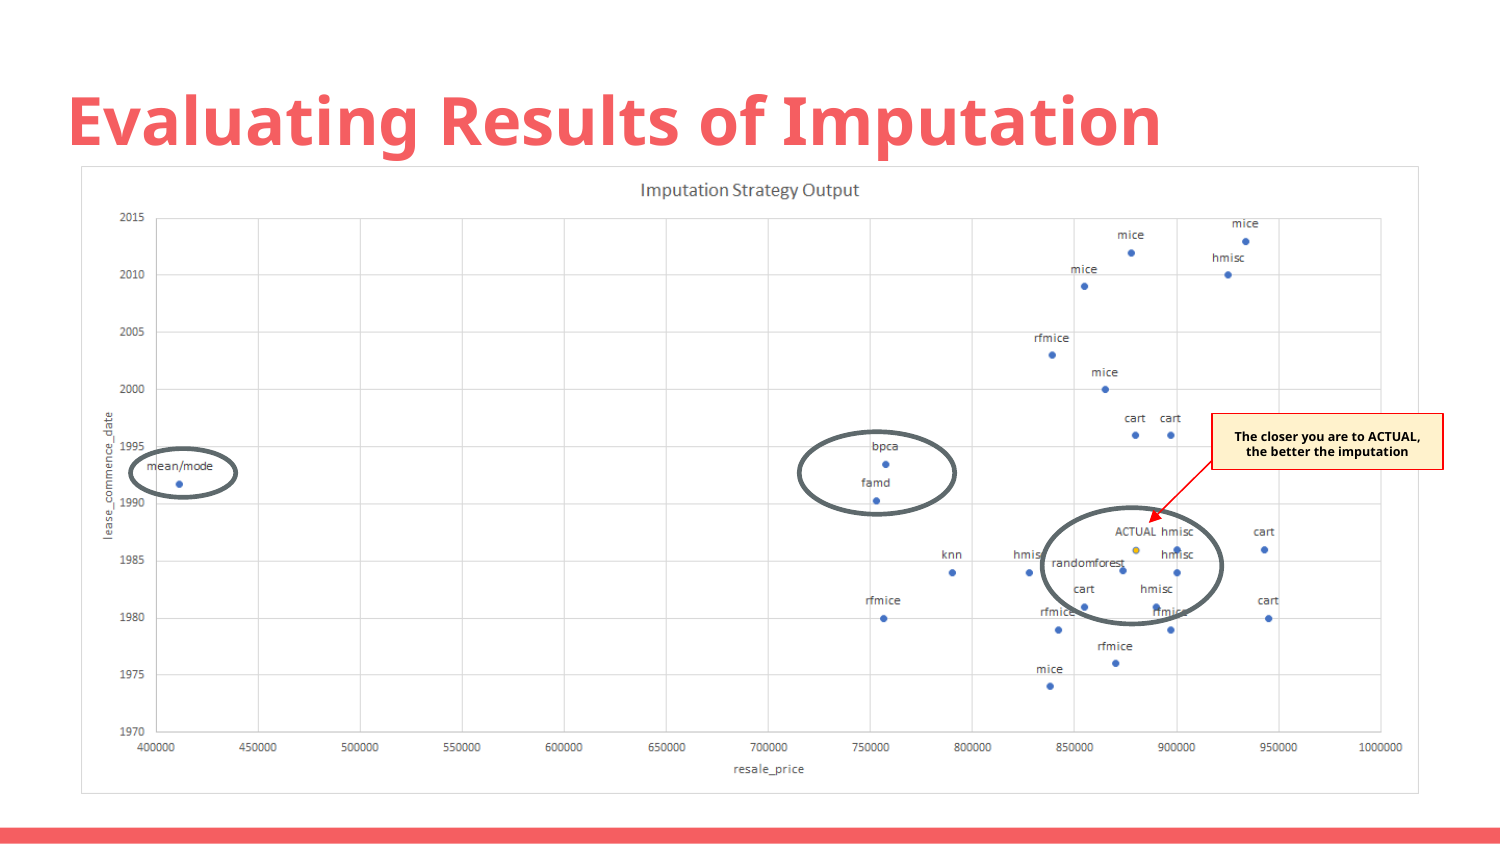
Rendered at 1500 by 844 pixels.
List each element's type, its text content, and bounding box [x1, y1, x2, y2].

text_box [1148, 460, 1213, 524]
picture [81, 166, 1419, 794]
title Evaluating Results of Imputation [51, 64, 1449, 167]
text_box The closer you are to ACTUAL, the better the imputation [1424, 413, 1444, 470]
